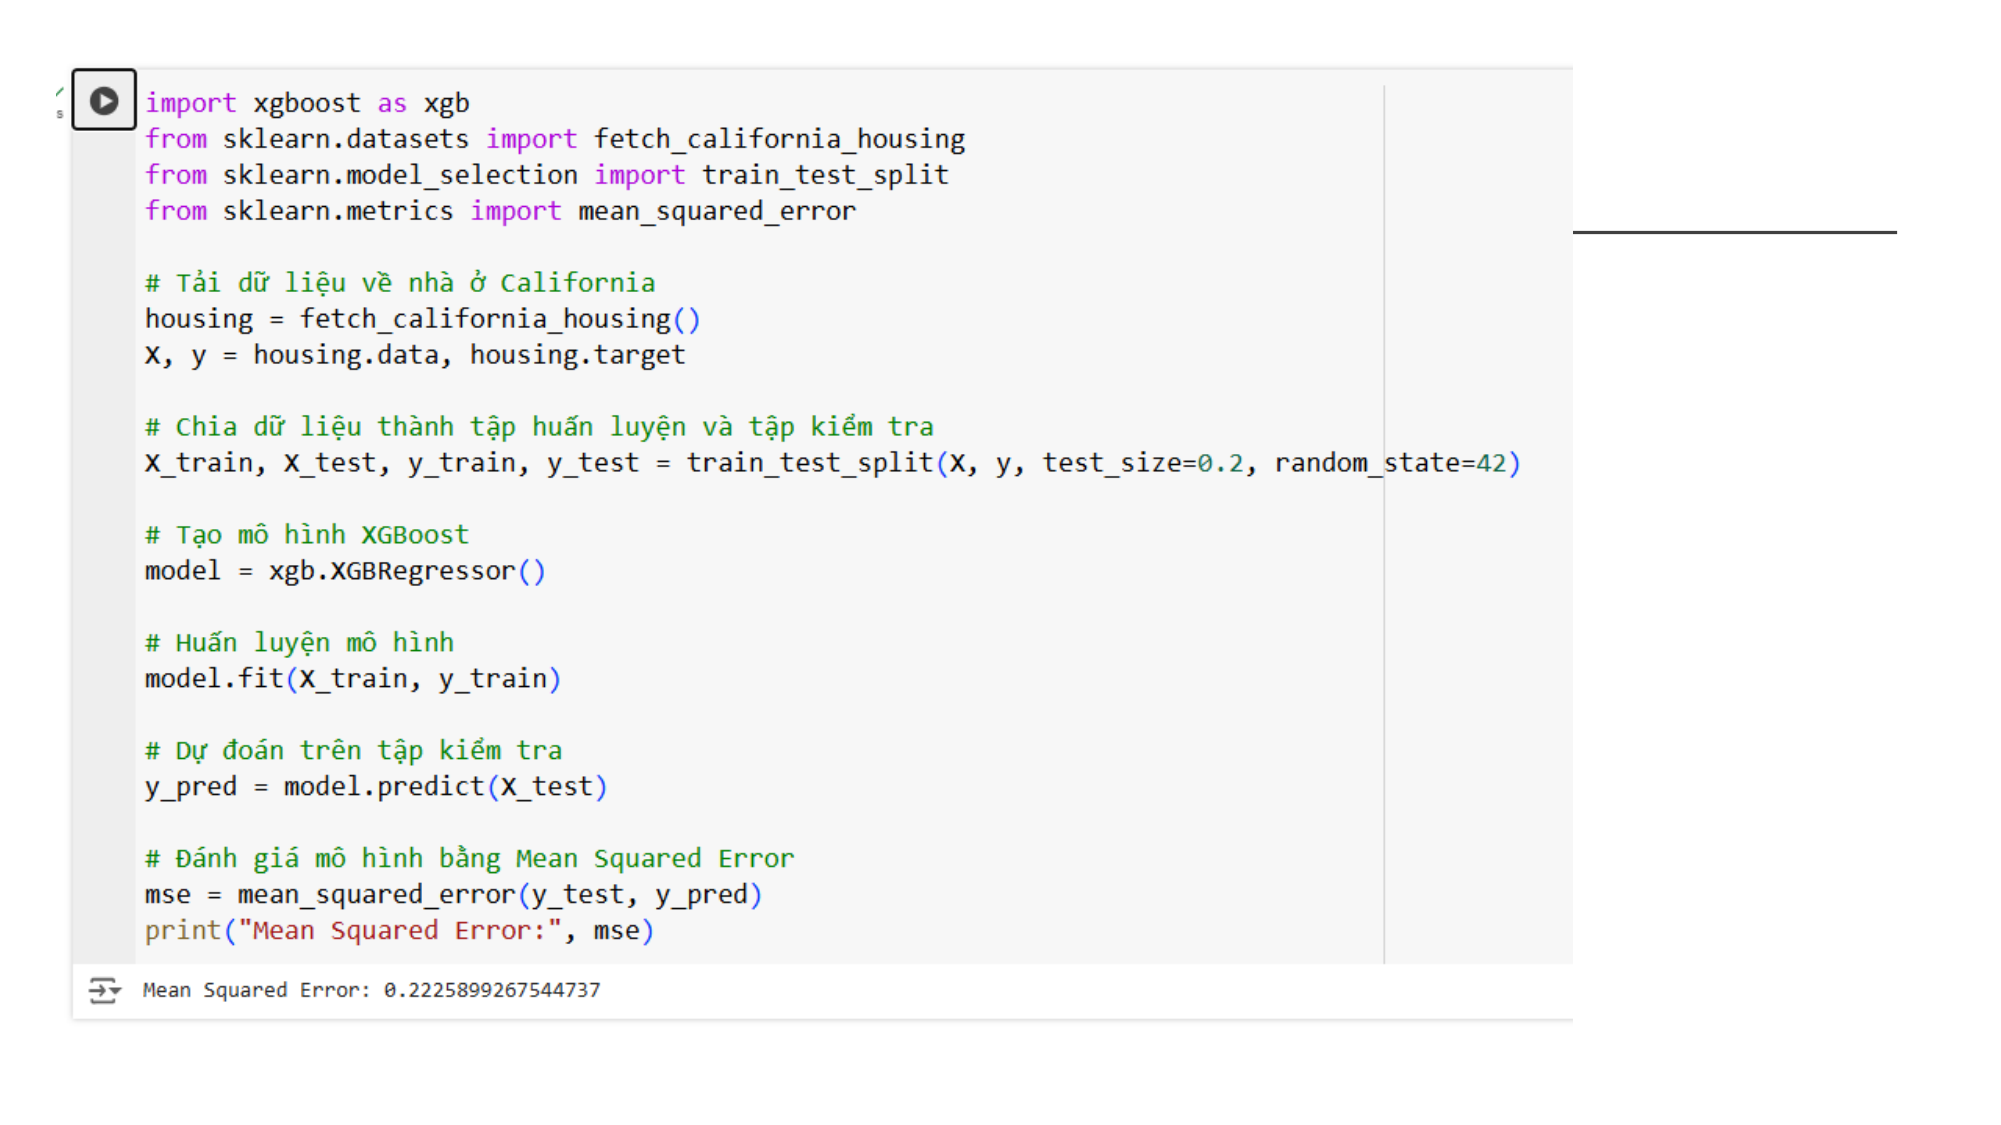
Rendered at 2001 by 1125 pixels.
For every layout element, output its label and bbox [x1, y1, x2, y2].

picture [55, 33, 1573, 1092]
